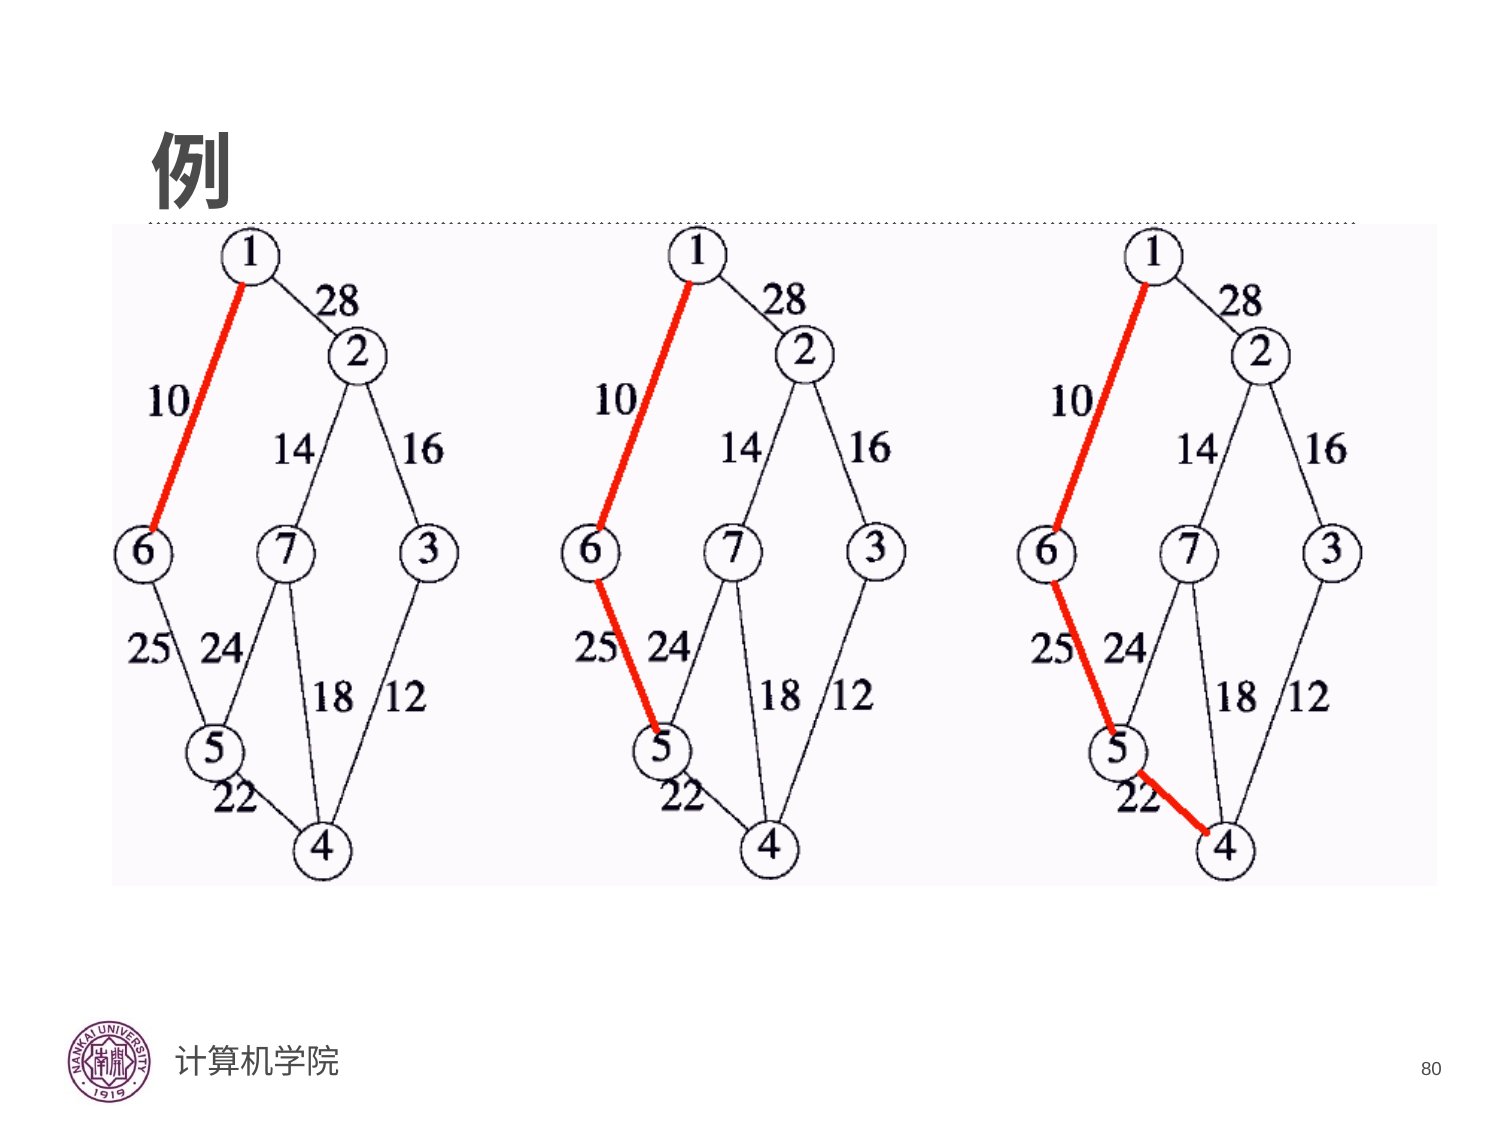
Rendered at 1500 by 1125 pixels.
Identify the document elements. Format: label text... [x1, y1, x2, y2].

slide_number 80 [1308, 1048, 1458, 1093]
picture [112, 224, 1437, 887]
title 例 [150, 82, 1360, 221]
picture [64, 1017, 154, 1106]
